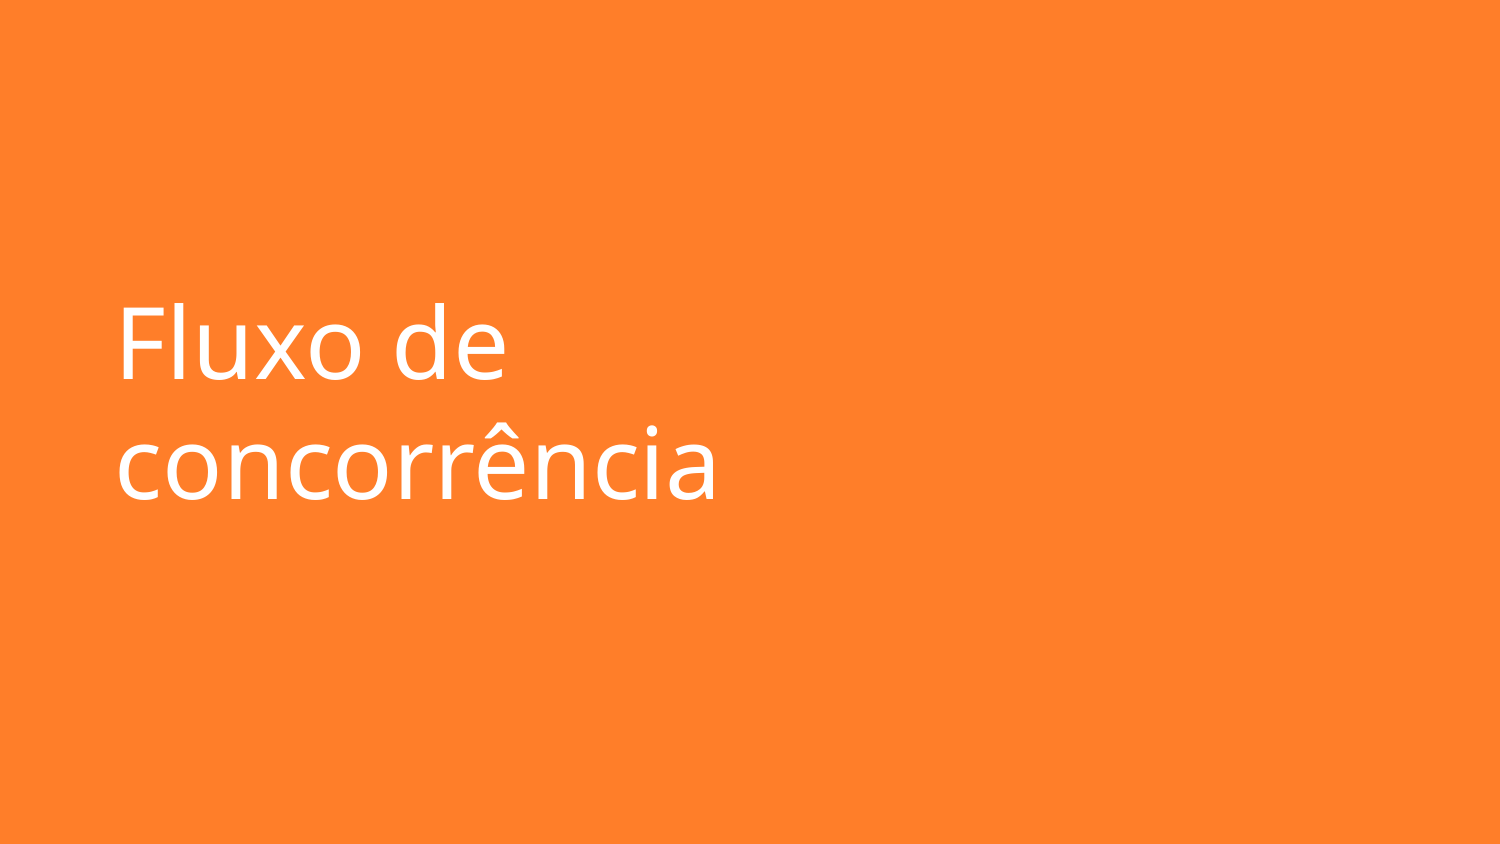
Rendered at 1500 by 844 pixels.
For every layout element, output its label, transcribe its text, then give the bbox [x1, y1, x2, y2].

title Fluxo de concorrência [99, 277, 1053, 521]
